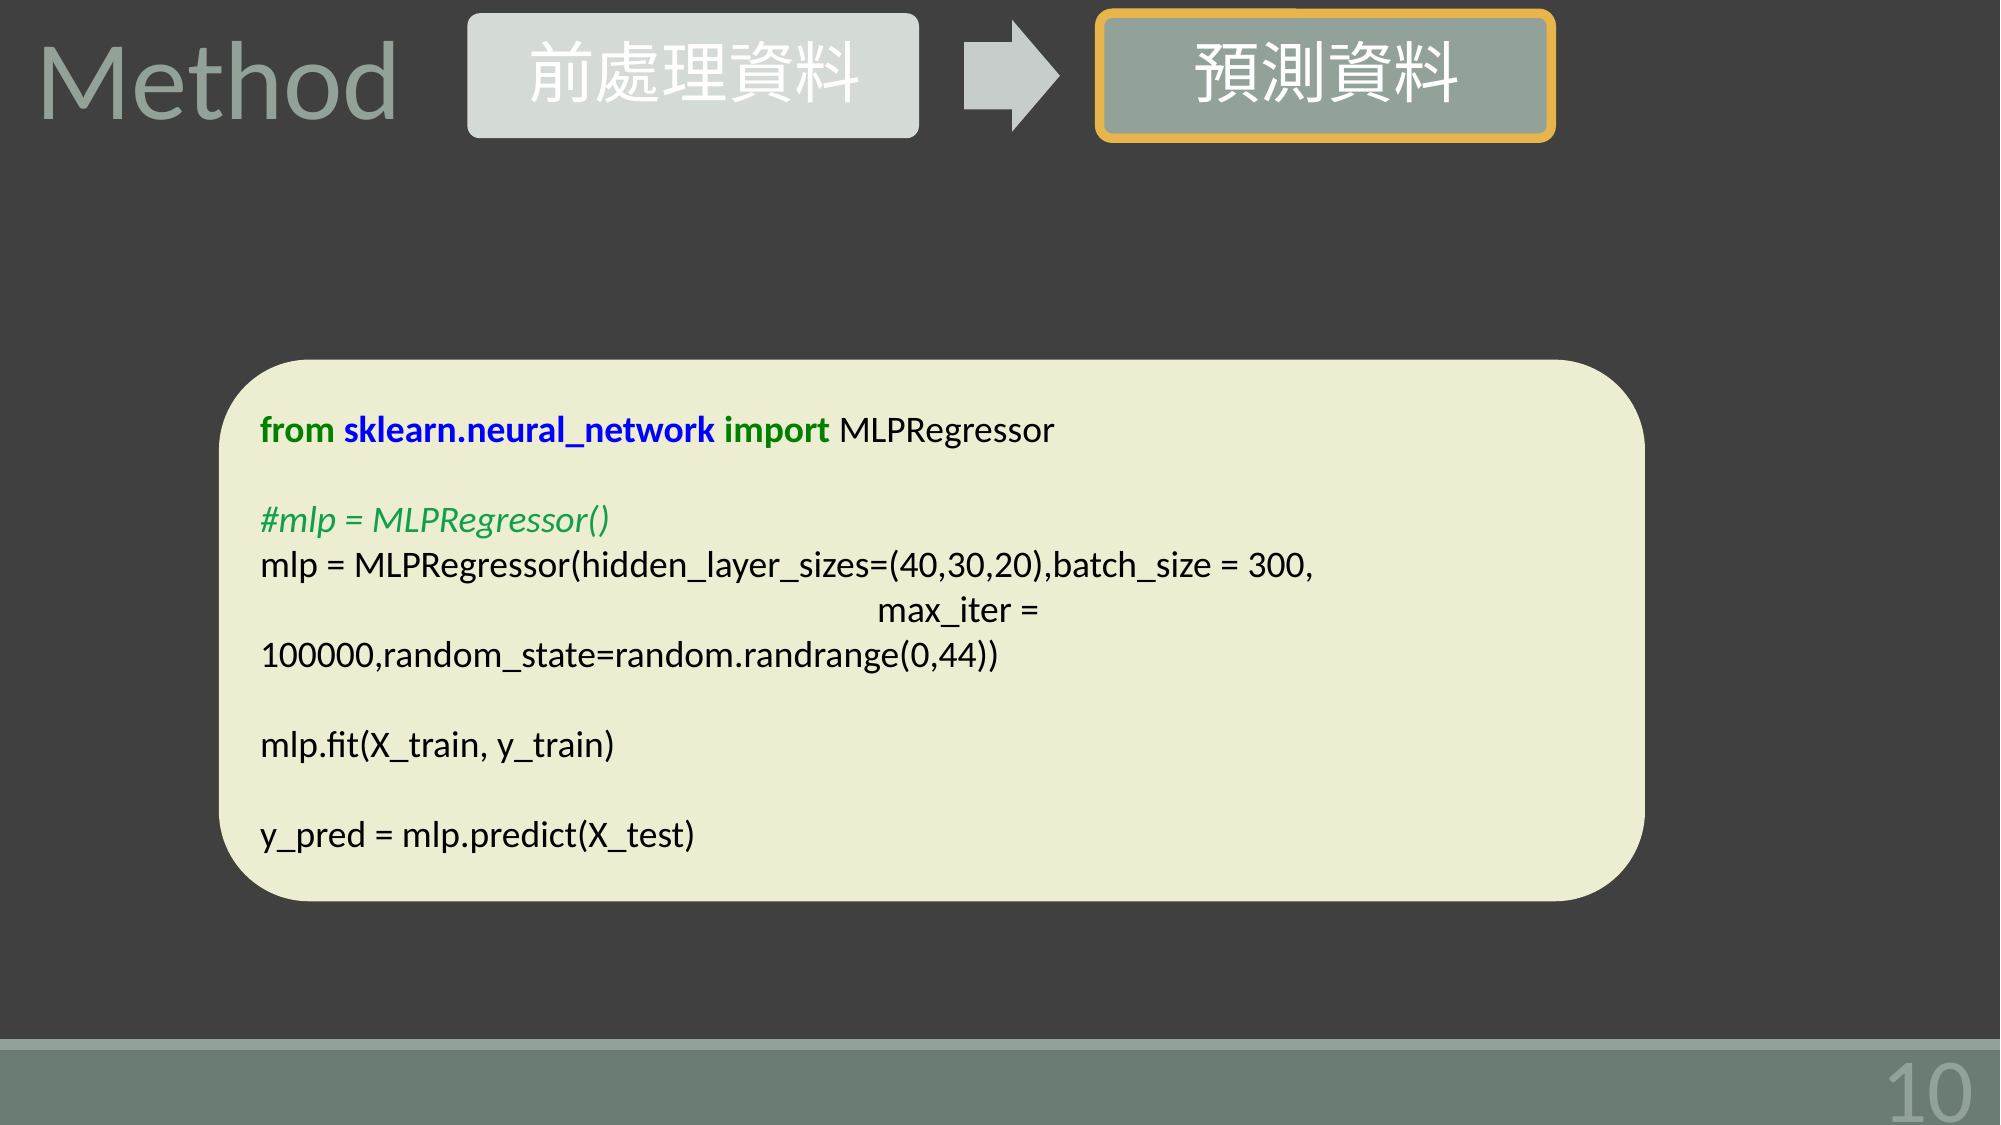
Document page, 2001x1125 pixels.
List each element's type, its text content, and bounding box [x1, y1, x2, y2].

text_box Method [20, 0, 417, 150]
text_box from sklearn.neural_network import MLPRegressor #mlp = MLPRegressor() mlp = MLPRegressor(hidden_layer_sizes=(40,30,20),batch_size = 300, max_iter = 100000,random_state=random.randrange(0,44)) mlp.fit(X_train, y_train) y_pred = mlp.predict(X_test) [217, 358, 1647, 903]
slide_number 9 [1774, 1055, 1990, 1116]
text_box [466, 12, 1553, 139]
